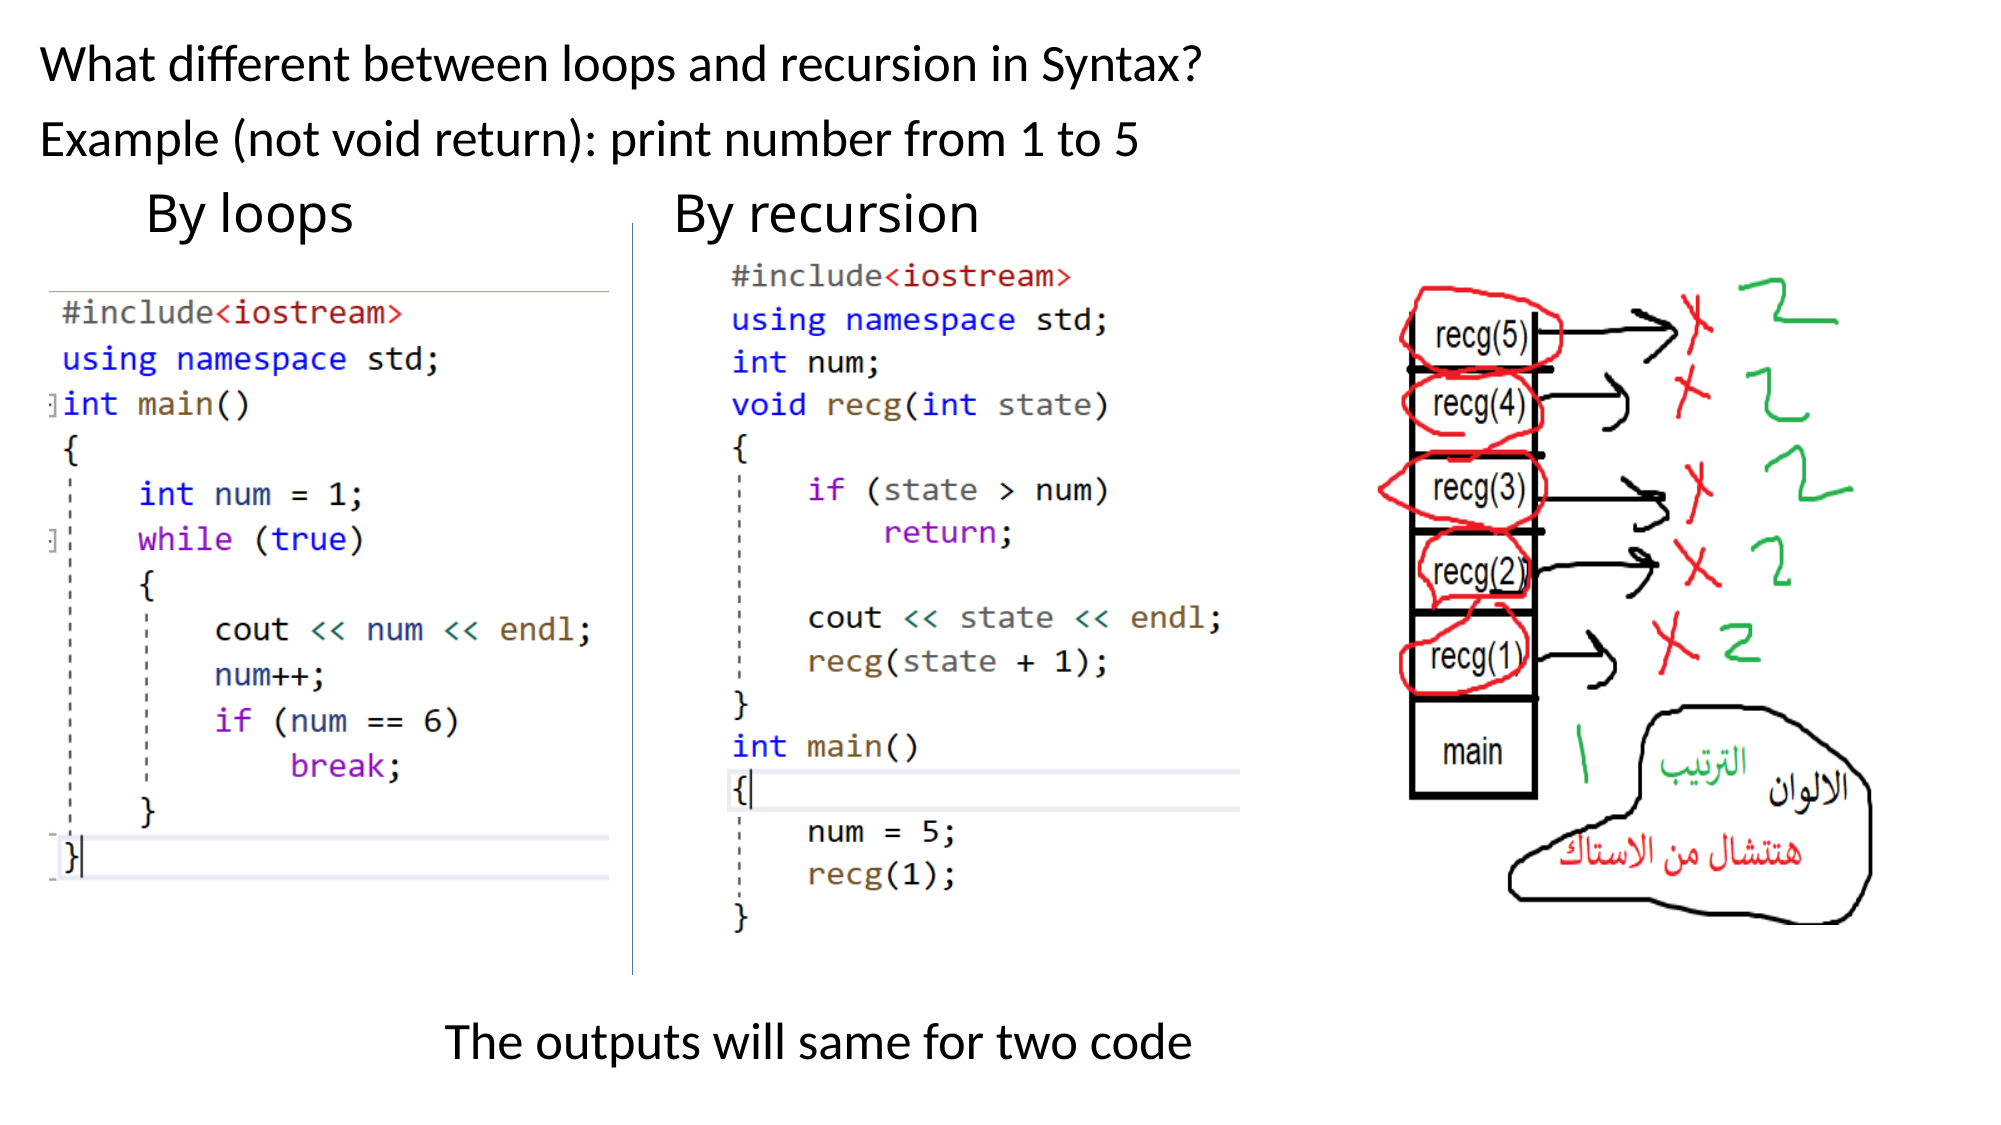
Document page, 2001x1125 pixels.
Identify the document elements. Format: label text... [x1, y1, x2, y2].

list What different between loops and recursion in Syntax? Example (not void return): print number from 1 to 5 By loops By recursion The outputs will same for two code [24, 29, 1972, 1083]
picture [727, 258, 1241, 940]
picture [49, 291, 609, 906]
picture [1299, 223, 1885, 925]
